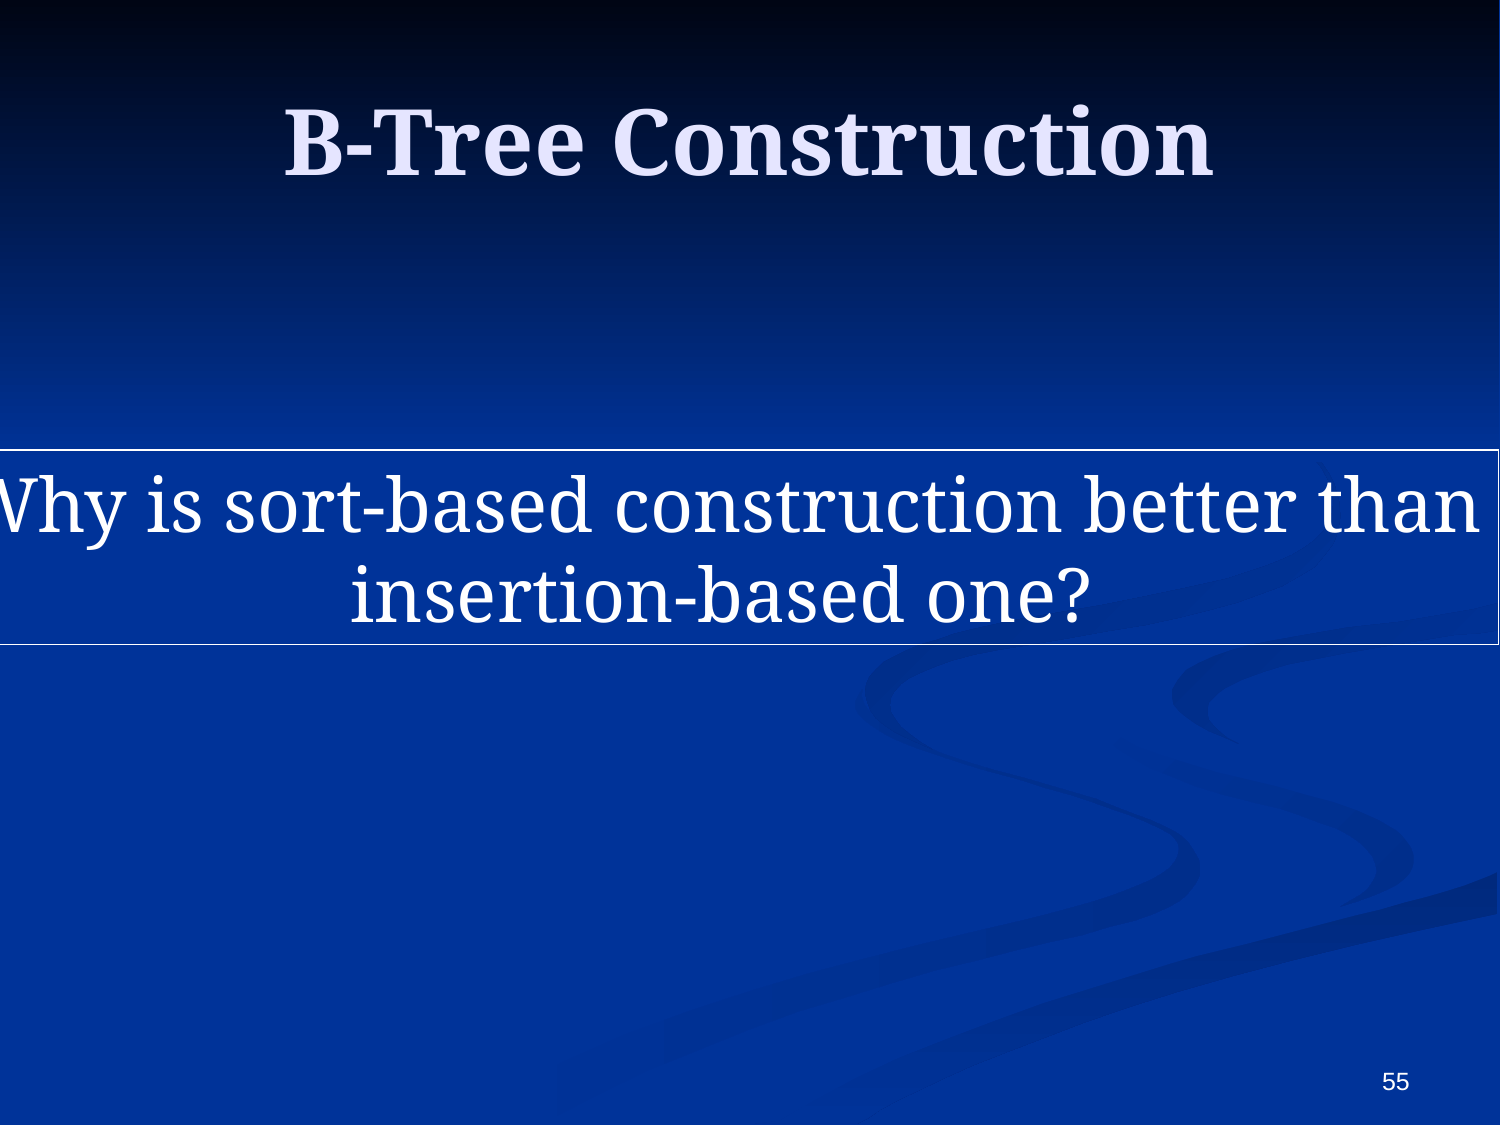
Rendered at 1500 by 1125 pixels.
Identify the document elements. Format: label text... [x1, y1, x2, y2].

slide_number 55 [1074, 1025, 1425, 1104]
title B-Tree Construction [75, 45, 1425, 233]
text_box Why is sort-based construction better than insertion-based one? [0, 449, 1499, 645]
